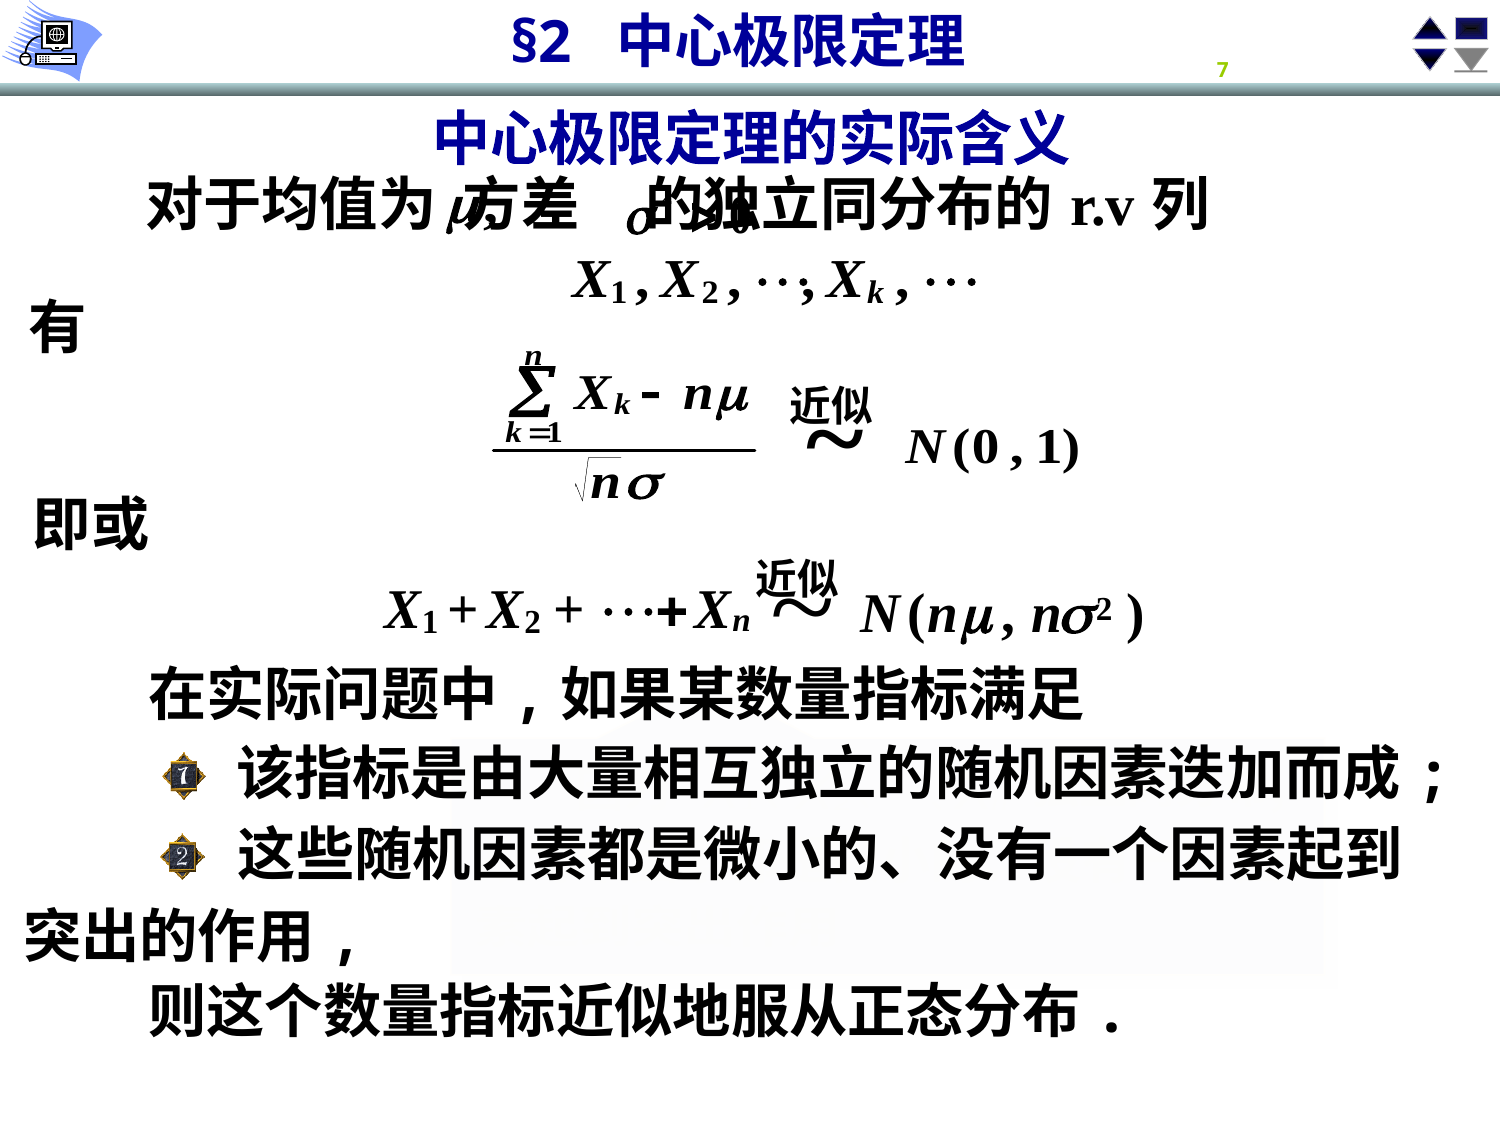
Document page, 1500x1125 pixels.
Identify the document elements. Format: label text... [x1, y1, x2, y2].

picture [160, 752, 208, 800]
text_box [130, 159, 1477, 246]
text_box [450, 738, 1325, 976]
text_box 突出的作用, [8, 891, 406, 977]
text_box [556, 242, 975, 316]
text_box 则这个数量指标近似地服从正态分布. [133, 966, 1175, 1052]
text_box 这些随机因素都是微小的、没有一个因素起到 [1330, 814, 1500, 895]
text_box 在实际问题中,如果某数量指标满足 [133, 650, 1146, 735]
picture [158, 833, 206, 881]
text_box 有 [14, 282, 150, 368]
text_box 这些随机因素都是微小的、没有一个因素起到 [223, 814, 445, 895]
text_box 即或 [18, 479, 247, 565]
text_box [0, 655, 1500, 1125]
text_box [369, 544, 1151, 653]
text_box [481, 318, 1088, 511]
text_box 该指标是由大量相互独立的随机因素迭加而成; [221, 729, 1500, 814]
